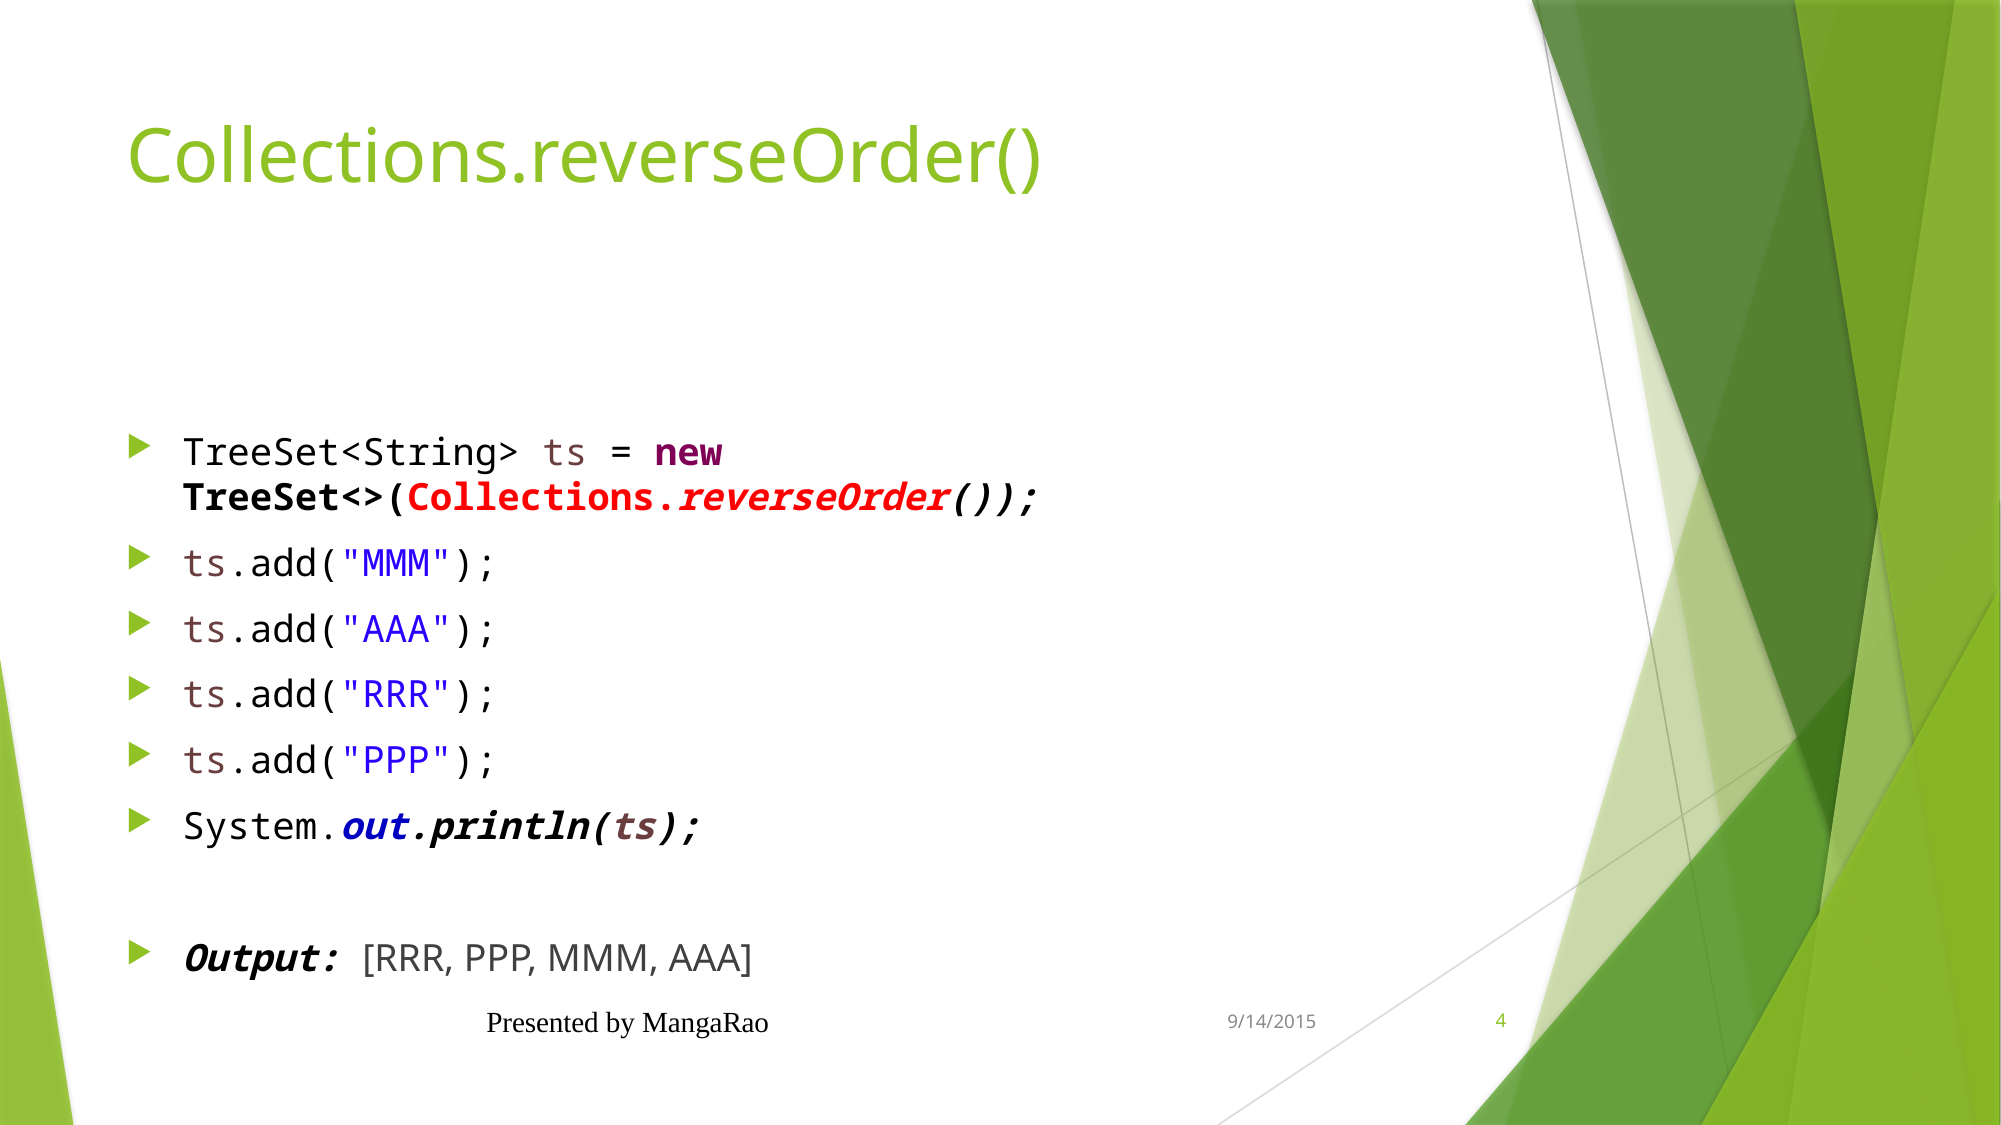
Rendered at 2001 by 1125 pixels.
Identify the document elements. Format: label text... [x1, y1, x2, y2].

list TreeSet<String> ts = new TreeSet<>(Collections.reverseOrder()); ts.add("MMM"); ts.add("AAA"); ts.add("RRR"); ts.add("PPP"); System.out.println(ts); Output: [RRR, PPP, MMM, AAA] [111, 354, 1522, 992]
footer Presented by MangaRao [111, 991, 1145, 1051]
title Collections.reverseOrder() [111, 99, 1522, 317]
slide_number 4 [1409, 991, 1522, 1051]
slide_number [1181, 991, 1332, 1051]
